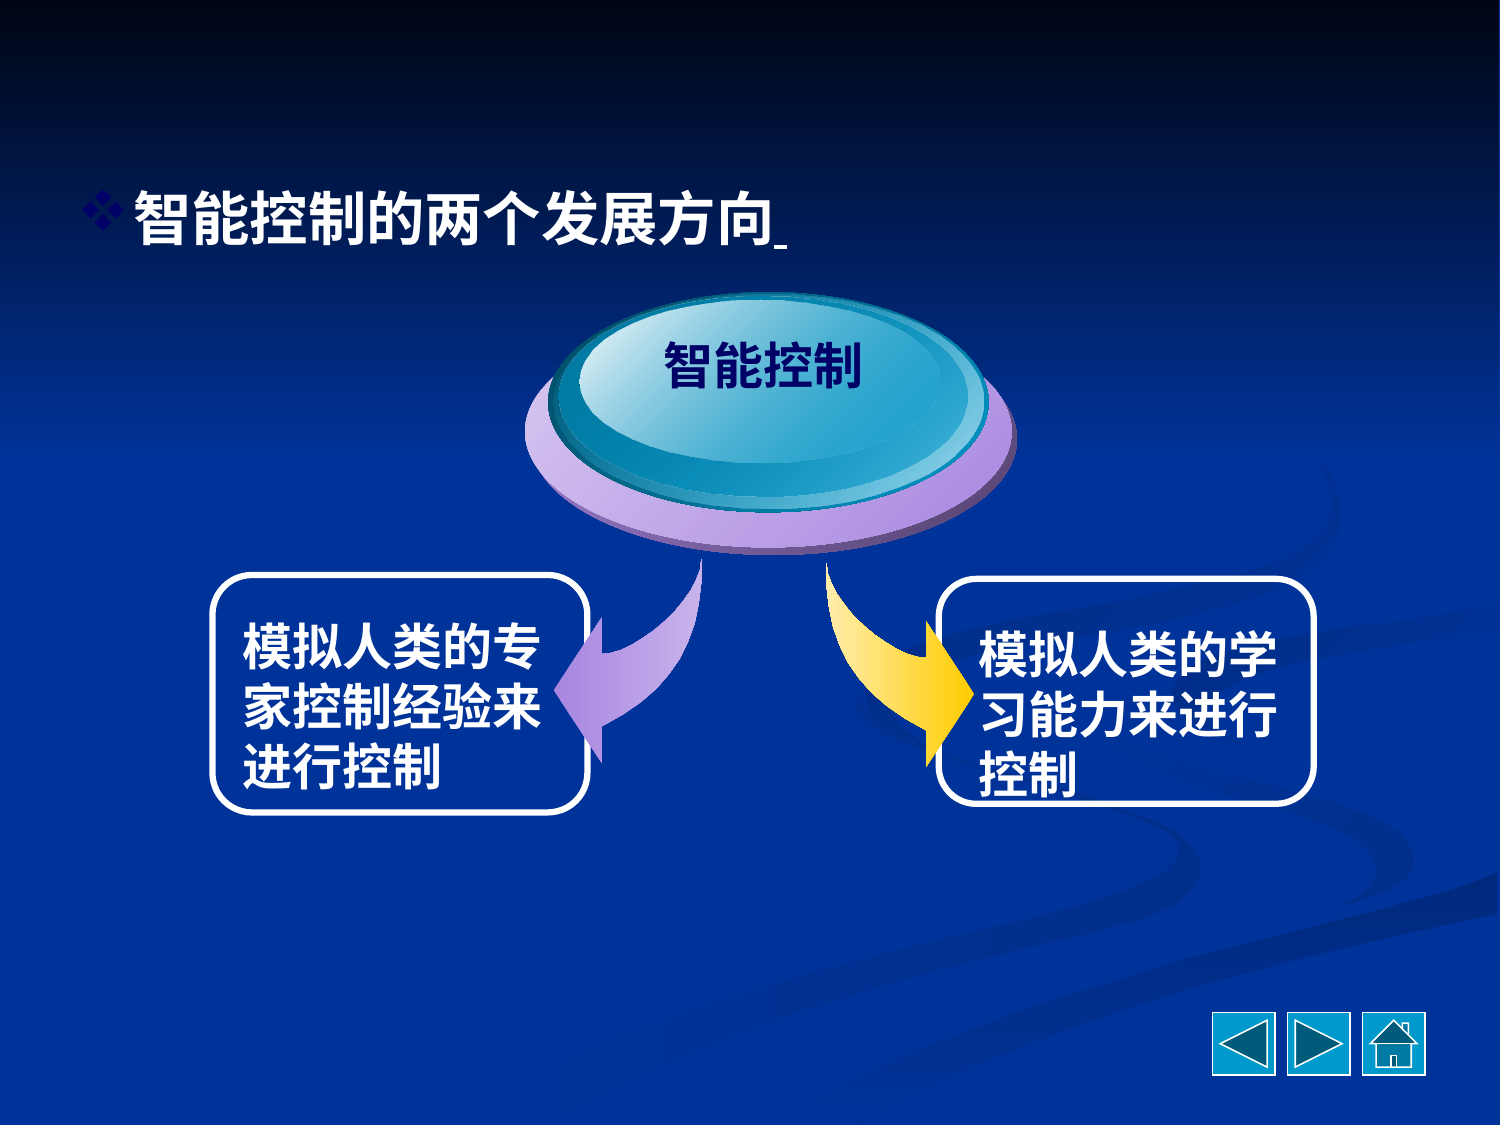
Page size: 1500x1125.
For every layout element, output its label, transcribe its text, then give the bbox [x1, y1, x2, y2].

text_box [524, 291, 1018, 556]
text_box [824, 562, 1315, 814]
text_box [212, 558, 702, 813]
text_box 智能控制的两个发展方向 [62, 174, 1413, 275]
